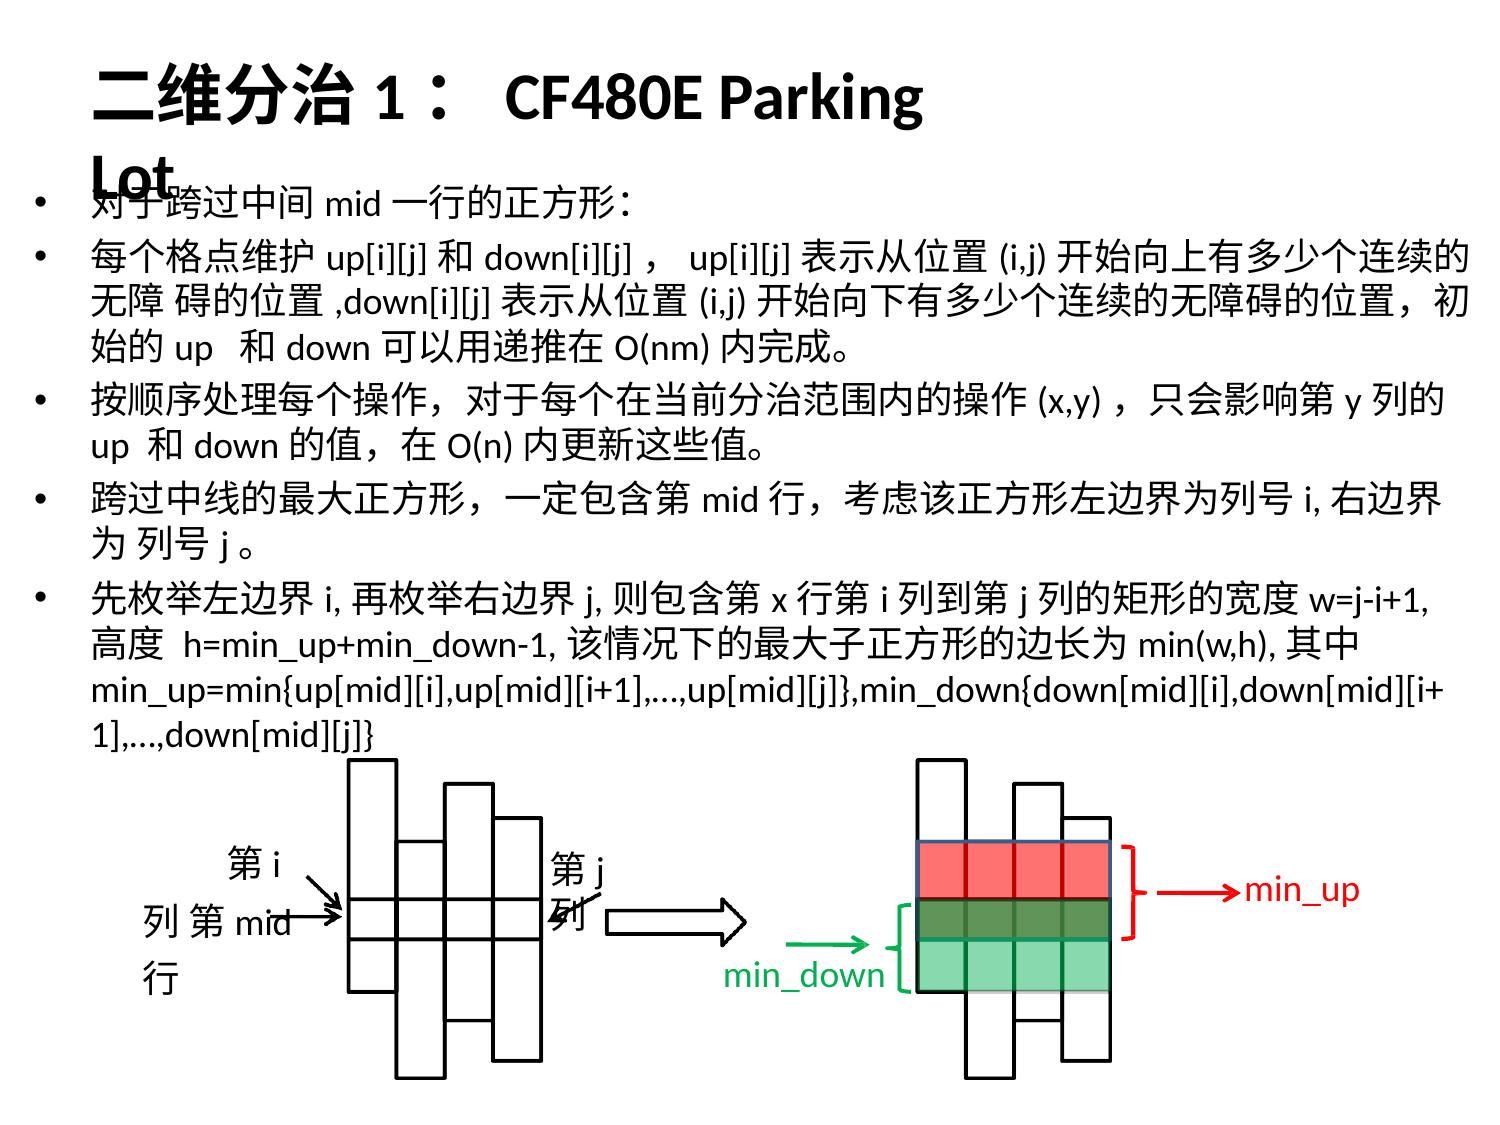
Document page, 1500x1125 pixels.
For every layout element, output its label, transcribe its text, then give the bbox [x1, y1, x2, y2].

text_box min_up [1242, 861, 1363, 909]
text_box [785, 935, 870, 947]
text_box 对于跨过中间mid一行的正方形： 每个格点维护up[i][j]和down[i][j]，up[i][j]表示从位置(i,j)开始向上有多少个连续的无障 碍的位置,down[i][j]表示从位置(i,j)开始向下有多少个连续的无障碍的位置，初始的up 和down可以用递推在O(nm)内完成。 按顺序处理每个操作，对于每个在当前分治范围内的操作(x,y)，只会影响第y列的up 和down的值，在O(n)内更新这些值。 跨过中线的最大正方形，一定包含第mid行，考虑该正方形左边界为列号i,右边界为 列号j。 先枚举左边界i,再枚举右边界j,则包含第x行第i列到第j列的矩形的宽度w=j-i+1,高度 h=min_up+min_down-1,该情况下的最大子正方形的边长为min(w,h),其中 min_up=min{up[mid][i],up[mid][i+1],…,up[mid][j]},min_down{down[mid][i],down[mid][i+ 1],…,down[mid][j]} [32, 167, 1472, 755]
text_box [1121, 844, 1148, 942]
picture [270, 757, 747, 1080]
title 二维分治1：CF480E Parking Lot [87, 50, 985, 167]
text_box 第i列 第mid行 [140, 824, 265, 1001]
text_box min_down [752, 947, 880, 995]
picture [885, 757, 1112, 1080]
text_box [1157, 883, 1242, 903]
